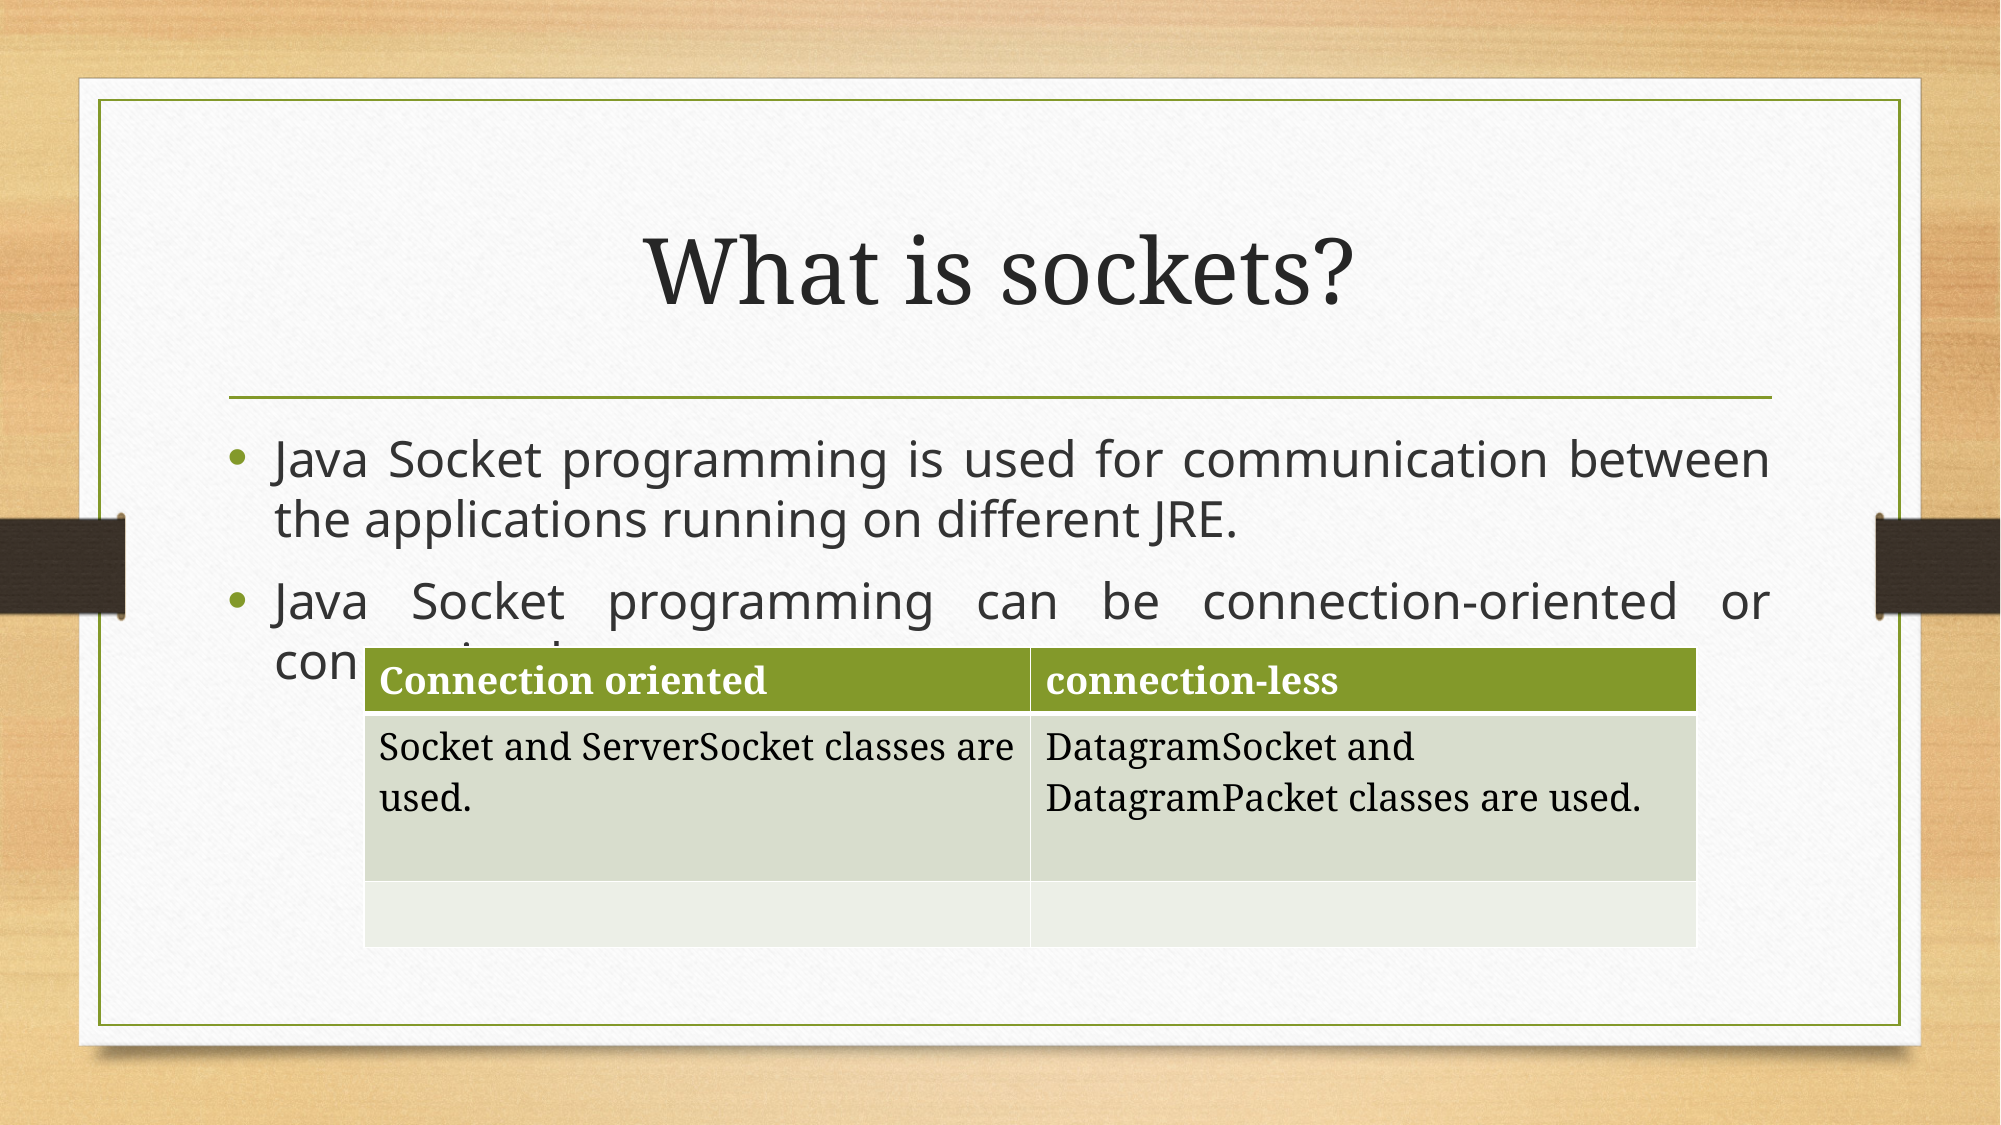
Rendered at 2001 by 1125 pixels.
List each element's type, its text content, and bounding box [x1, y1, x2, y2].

list Java Socket programming is used for communication between the applications running on different JRE. Java Socket programming can be connection-oriented or connection-less. [212, 419, 1788, 964]
table_header Connection oriented [365, 648, 1030, 711]
table_cell Socket and ServerSocket classes are used. [365, 716, 1030, 881]
picture [0, 0, 2001, 1125]
title What is sockets? [212, 161, 1788, 375]
table_cell DatagramSocket and DatagramPacket classes are used. [1031, 716, 1696, 881]
table_cell [365, 882, 1030, 947]
table_header connection-less [1031, 648, 1696, 711]
table_cell [1031, 882, 1696, 947]
